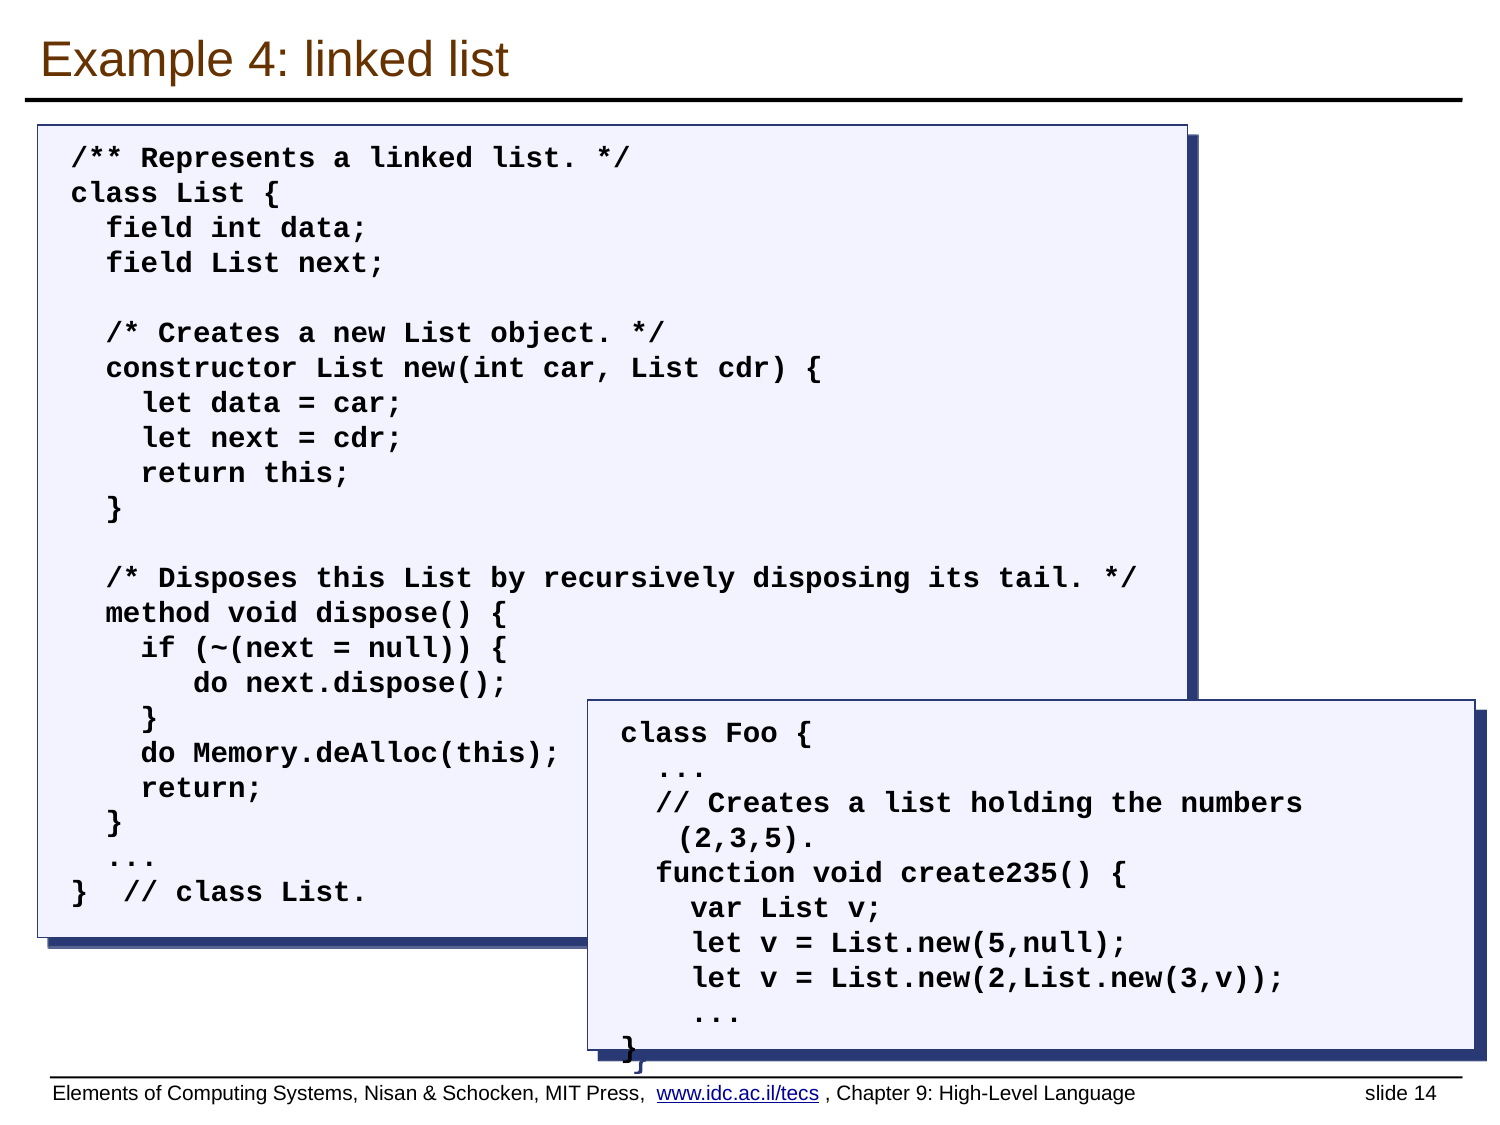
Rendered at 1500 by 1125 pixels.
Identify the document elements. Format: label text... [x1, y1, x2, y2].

title Example 4: linked list [24, 12, 1463, 100]
text_box class Foo { ... // Creates a list holding the numbers (2,3,5). function void create235() { var List v; let v = List.new(5,null); let v = List.new(2,List.new(3,v)); ... } [587, 699, 1475, 1050]
text_box /** Represents a linked list. */ class List { field int data; field List next; /* Creates a new List object. */ constructor List new(int car, List cdr) { let data = car; let next = cdr; return this; } /* Disposes this List by recursively disposing its tail. */ method void dispose() { if (~(next = null)) { do next.dispose(); } do Memory.deAlloc(this); return; } ... } // class List. [37, 124, 1188, 938]
